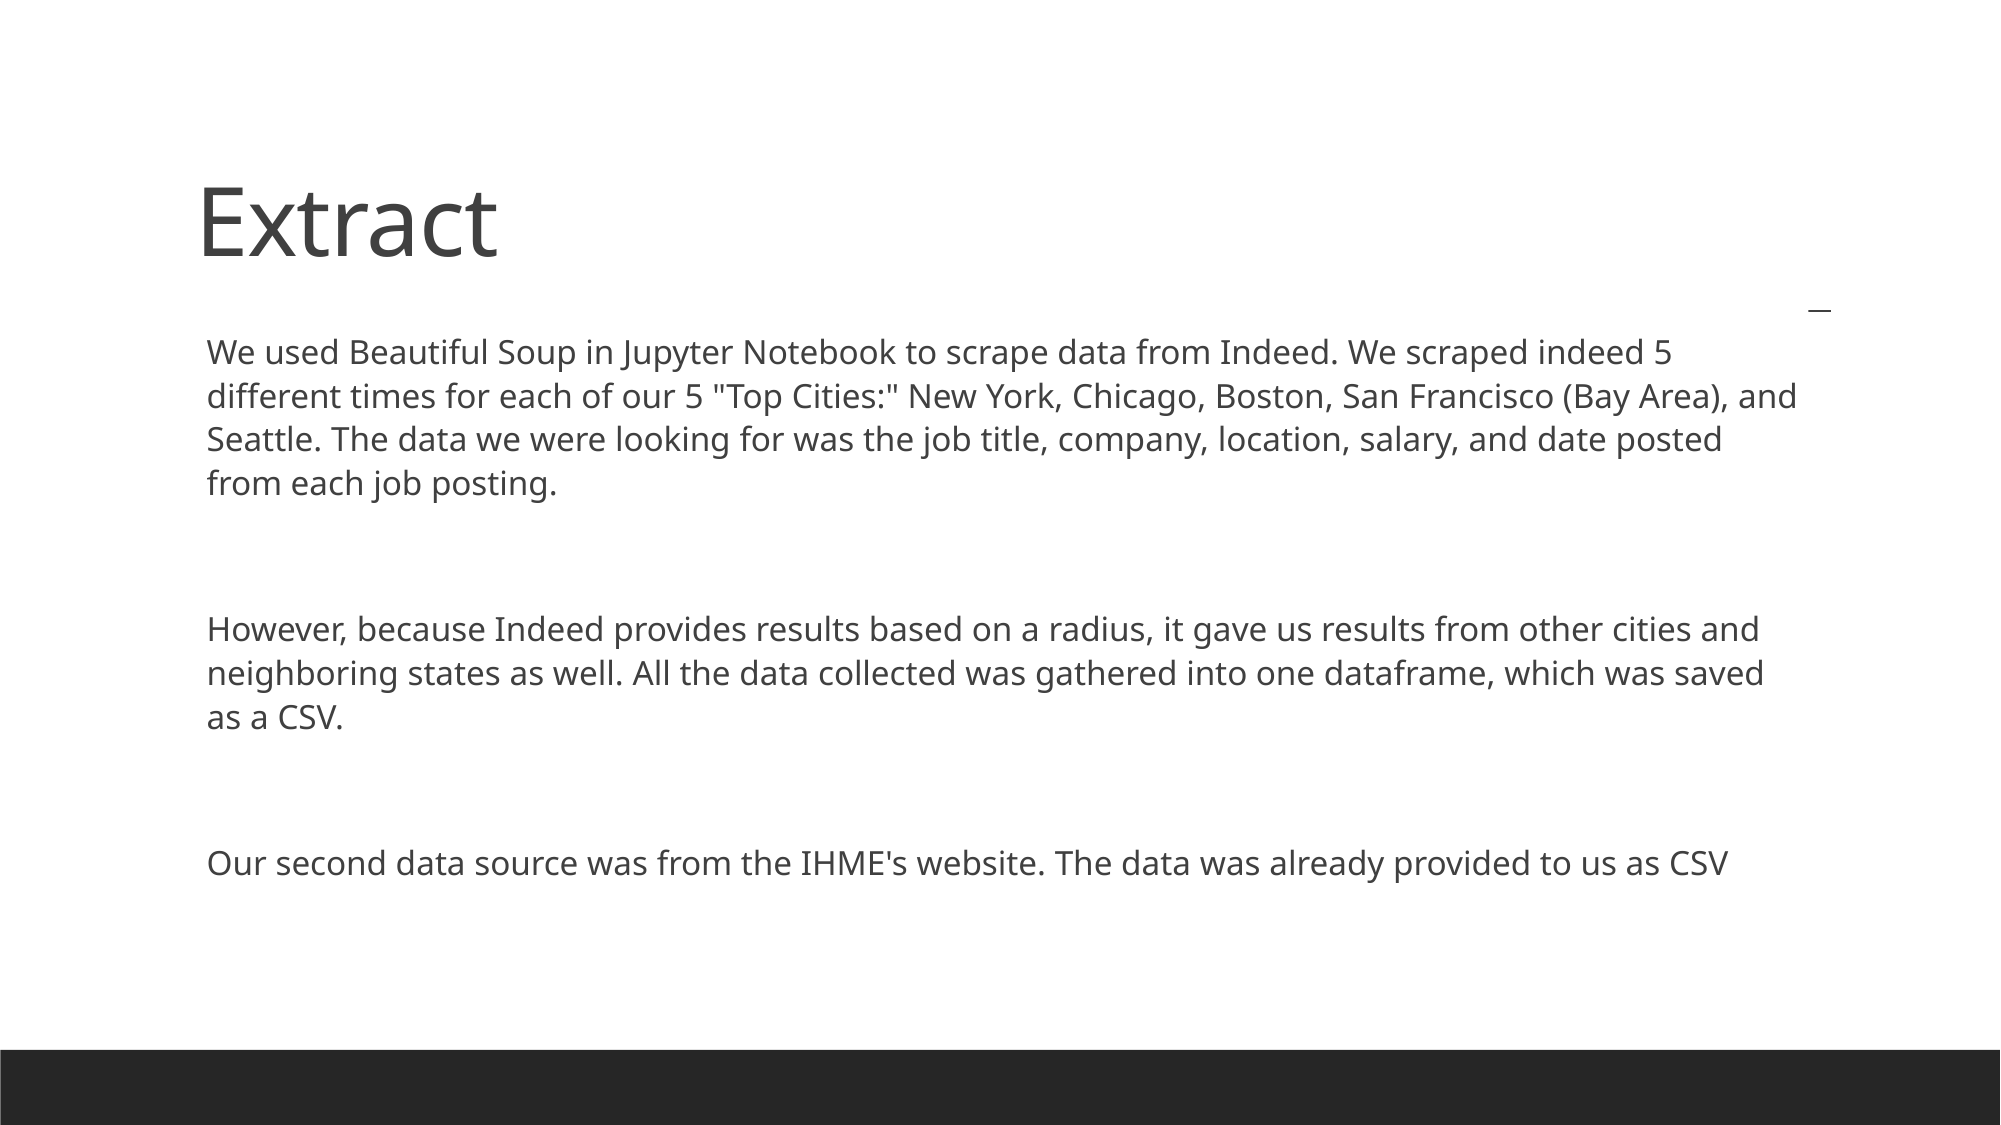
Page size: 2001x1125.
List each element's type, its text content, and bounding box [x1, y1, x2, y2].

list We used Beautiful Soup in Jupyter Notebook to scrape data from Indeed. We scraped indeed 5 different times for each of our 5 "Top Cities:" New York, Chicago, Boston, San Francisco (Bay Area), and Seattle. The data we were looking for was the job title, company, location, salary, and date posted from each job posting. However, because Indeed provides results based on a radius, it gave us results from other cities and neighboring states as well. All the data collected was gathered into one dataframe, which was saved as a CSV. Our second data source was from the IHME's website. The data was already provided to us as CSV [191, 285, 1809, 924]
title Extract [180, 47, 1830, 285]
